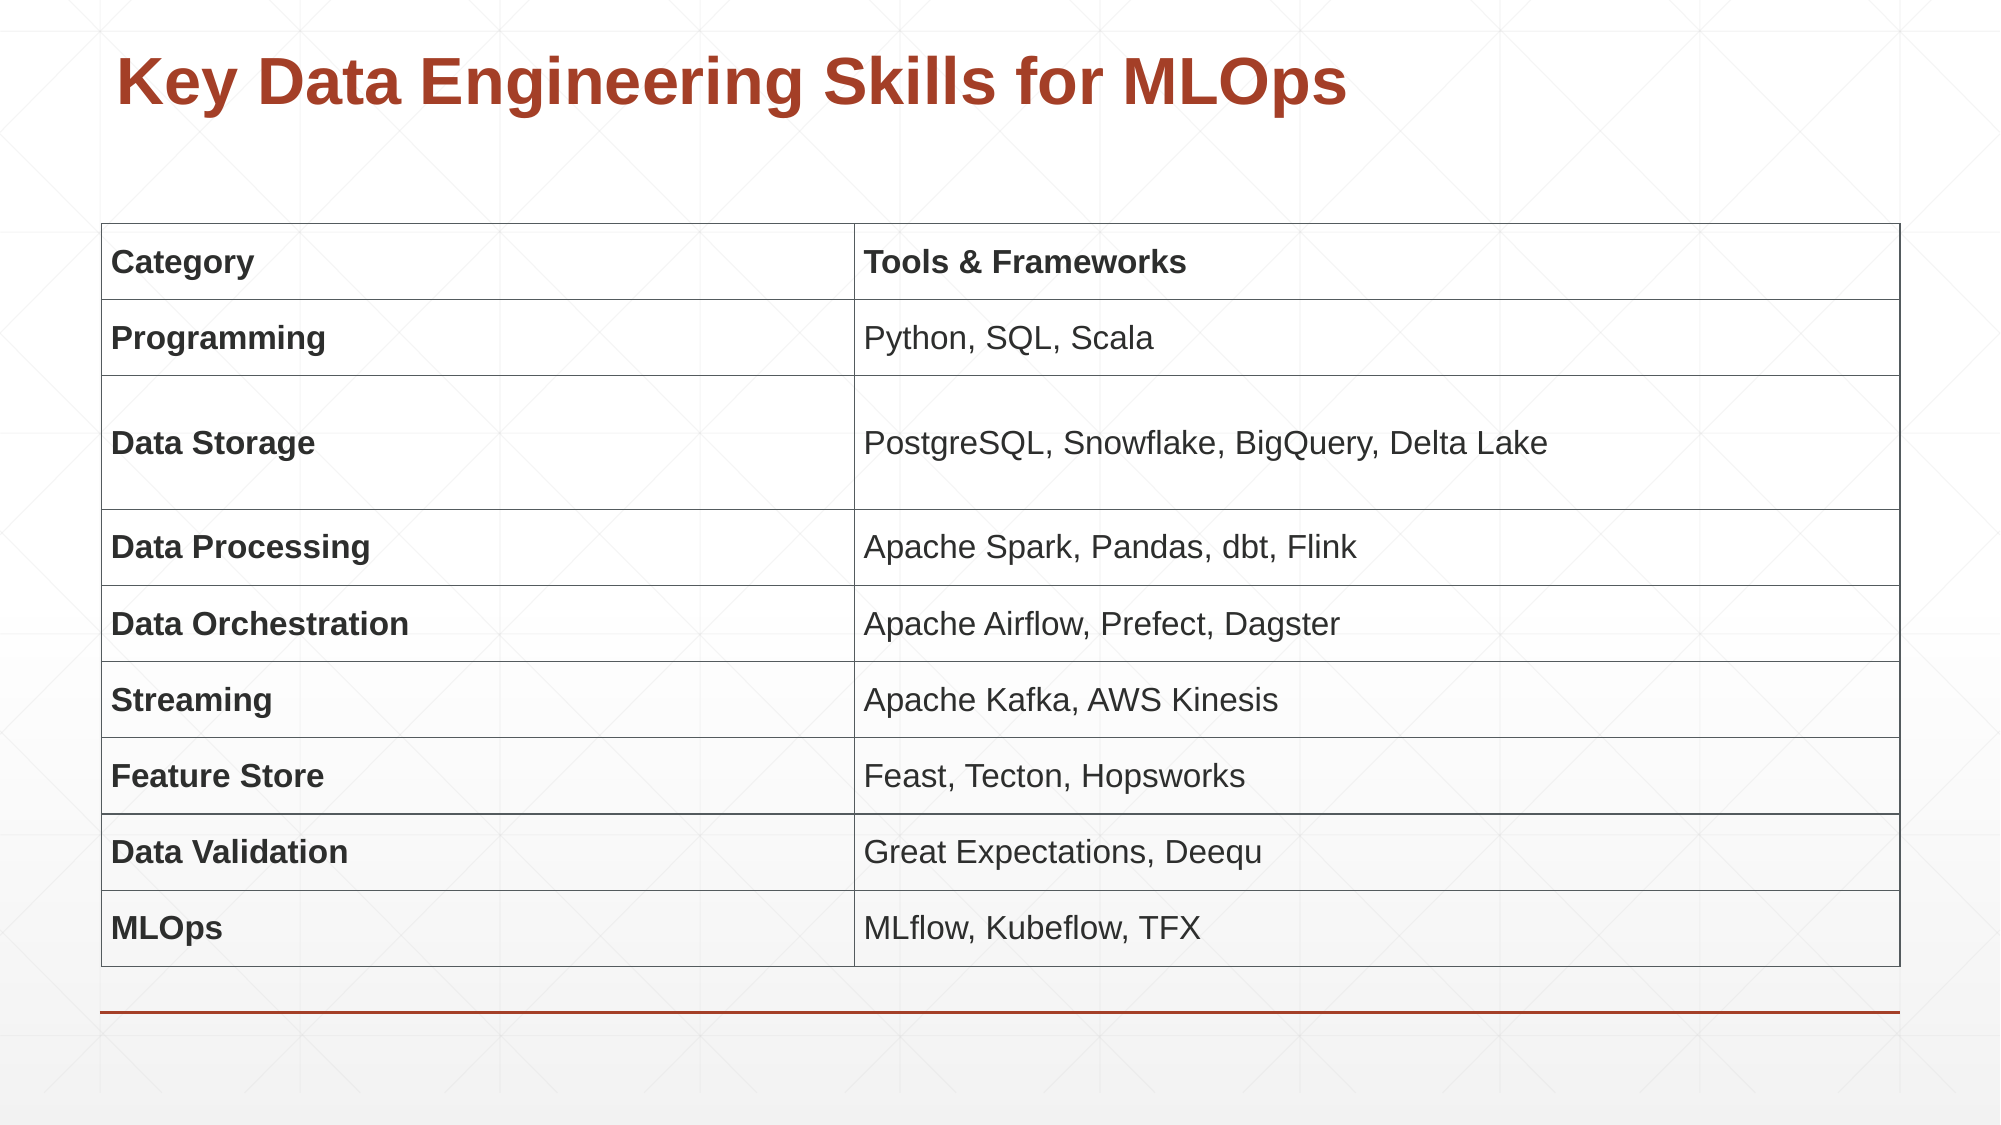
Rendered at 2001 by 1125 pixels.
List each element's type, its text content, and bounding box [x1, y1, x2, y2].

table_cell Apache Spark, Pandas, dbt, Flink [855, 510, 1899, 585]
table_cell MLflow, Kubeflow, TFX [855, 891, 1899, 966]
table_header Tools & Frameworks [855, 224, 1899, 299]
table_cell Apache Kafka, AWS Kinesis [855, 662, 1899, 737]
table_cell Data Processing [102, 510, 854, 585]
table_cell Programming [102, 300, 854, 375]
table_header Category [102, 224, 854, 299]
table_cell Streaming [102, 662, 854, 737]
table_cell Feature Store [102, 738, 854, 813]
title Key Data Engineering Skills for MLOps [101, 34, 1677, 127]
table_cell Data Storage [102, 376, 854, 509]
table_cell Great Expectations, Deequ [855, 815, 1899, 890]
table_cell Data Validation [102, 815, 854, 890]
table_cell MLOps [102, 891, 854, 966]
table_cell Data Orchestration [102, 586, 854, 661]
table_cell Python, SQL, Scala [855, 300, 1899, 375]
table_cell Feast, Tecton, Hopsworks [855, 738, 1899, 813]
table_cell PostgreSQL, Snowflake, BigQuery, Delta Lake [855, 376, 1899, 509]
table_cell Apache Airflow, Prefect, Dagster [855, 586, 1899, 661]
